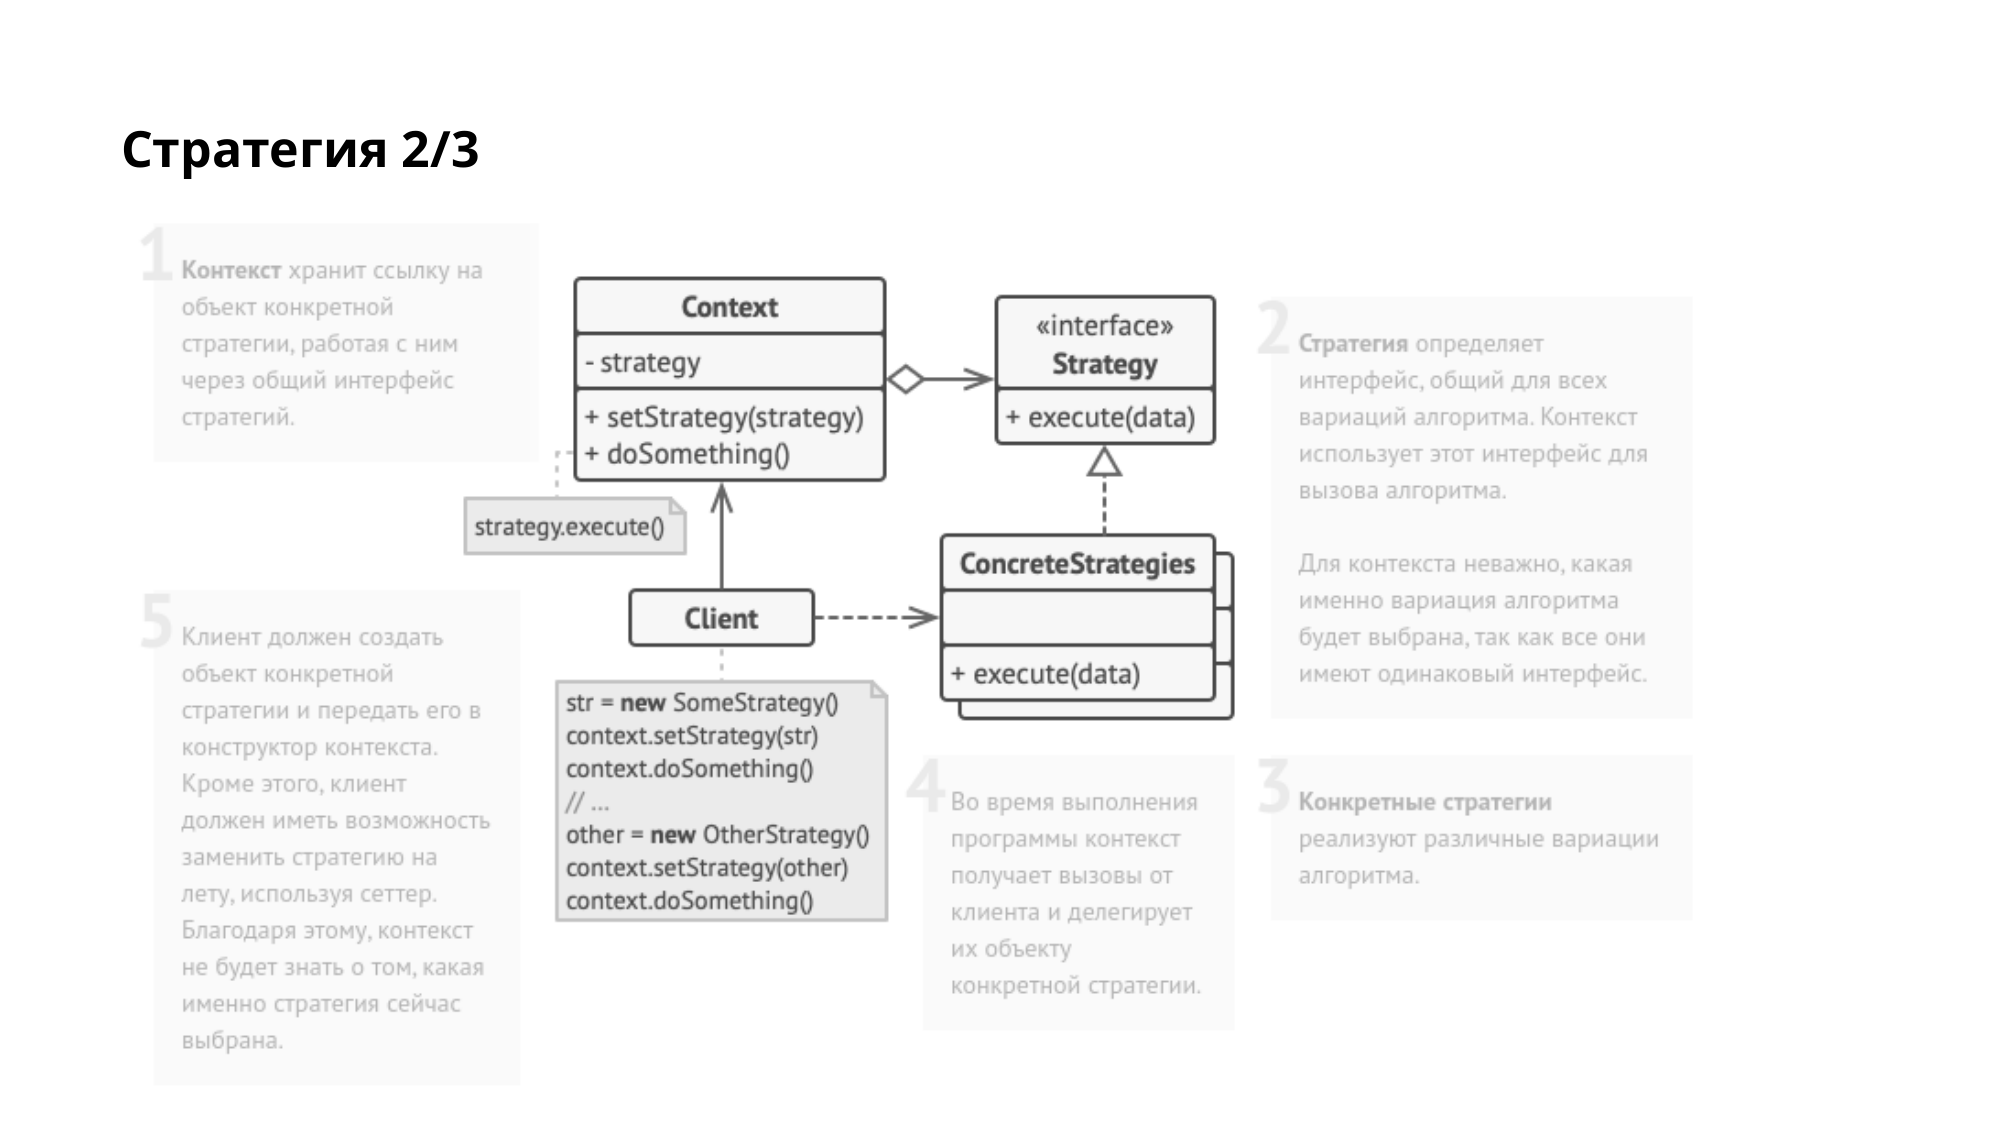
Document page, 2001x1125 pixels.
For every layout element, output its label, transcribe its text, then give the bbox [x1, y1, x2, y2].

title Стратегия 2/3 [106, 42, 1832, 200]
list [105, 200, 1832, 1113]
